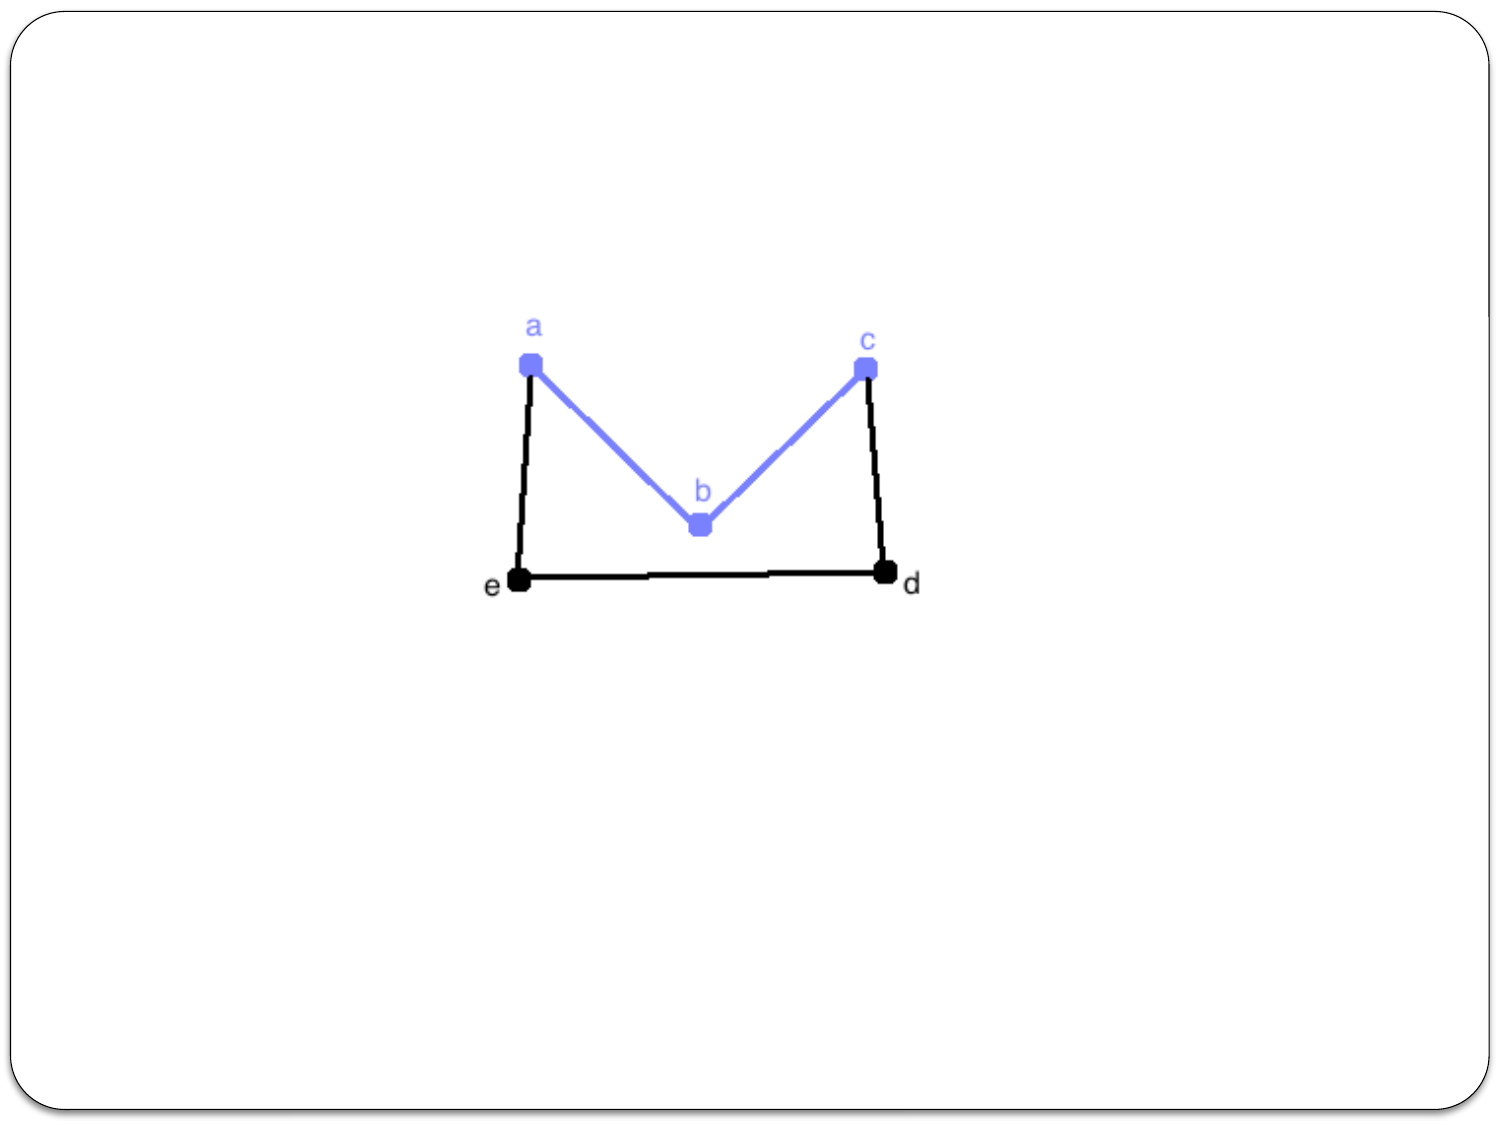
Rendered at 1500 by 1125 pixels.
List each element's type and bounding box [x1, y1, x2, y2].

list [149, 287, 1145, 663]
